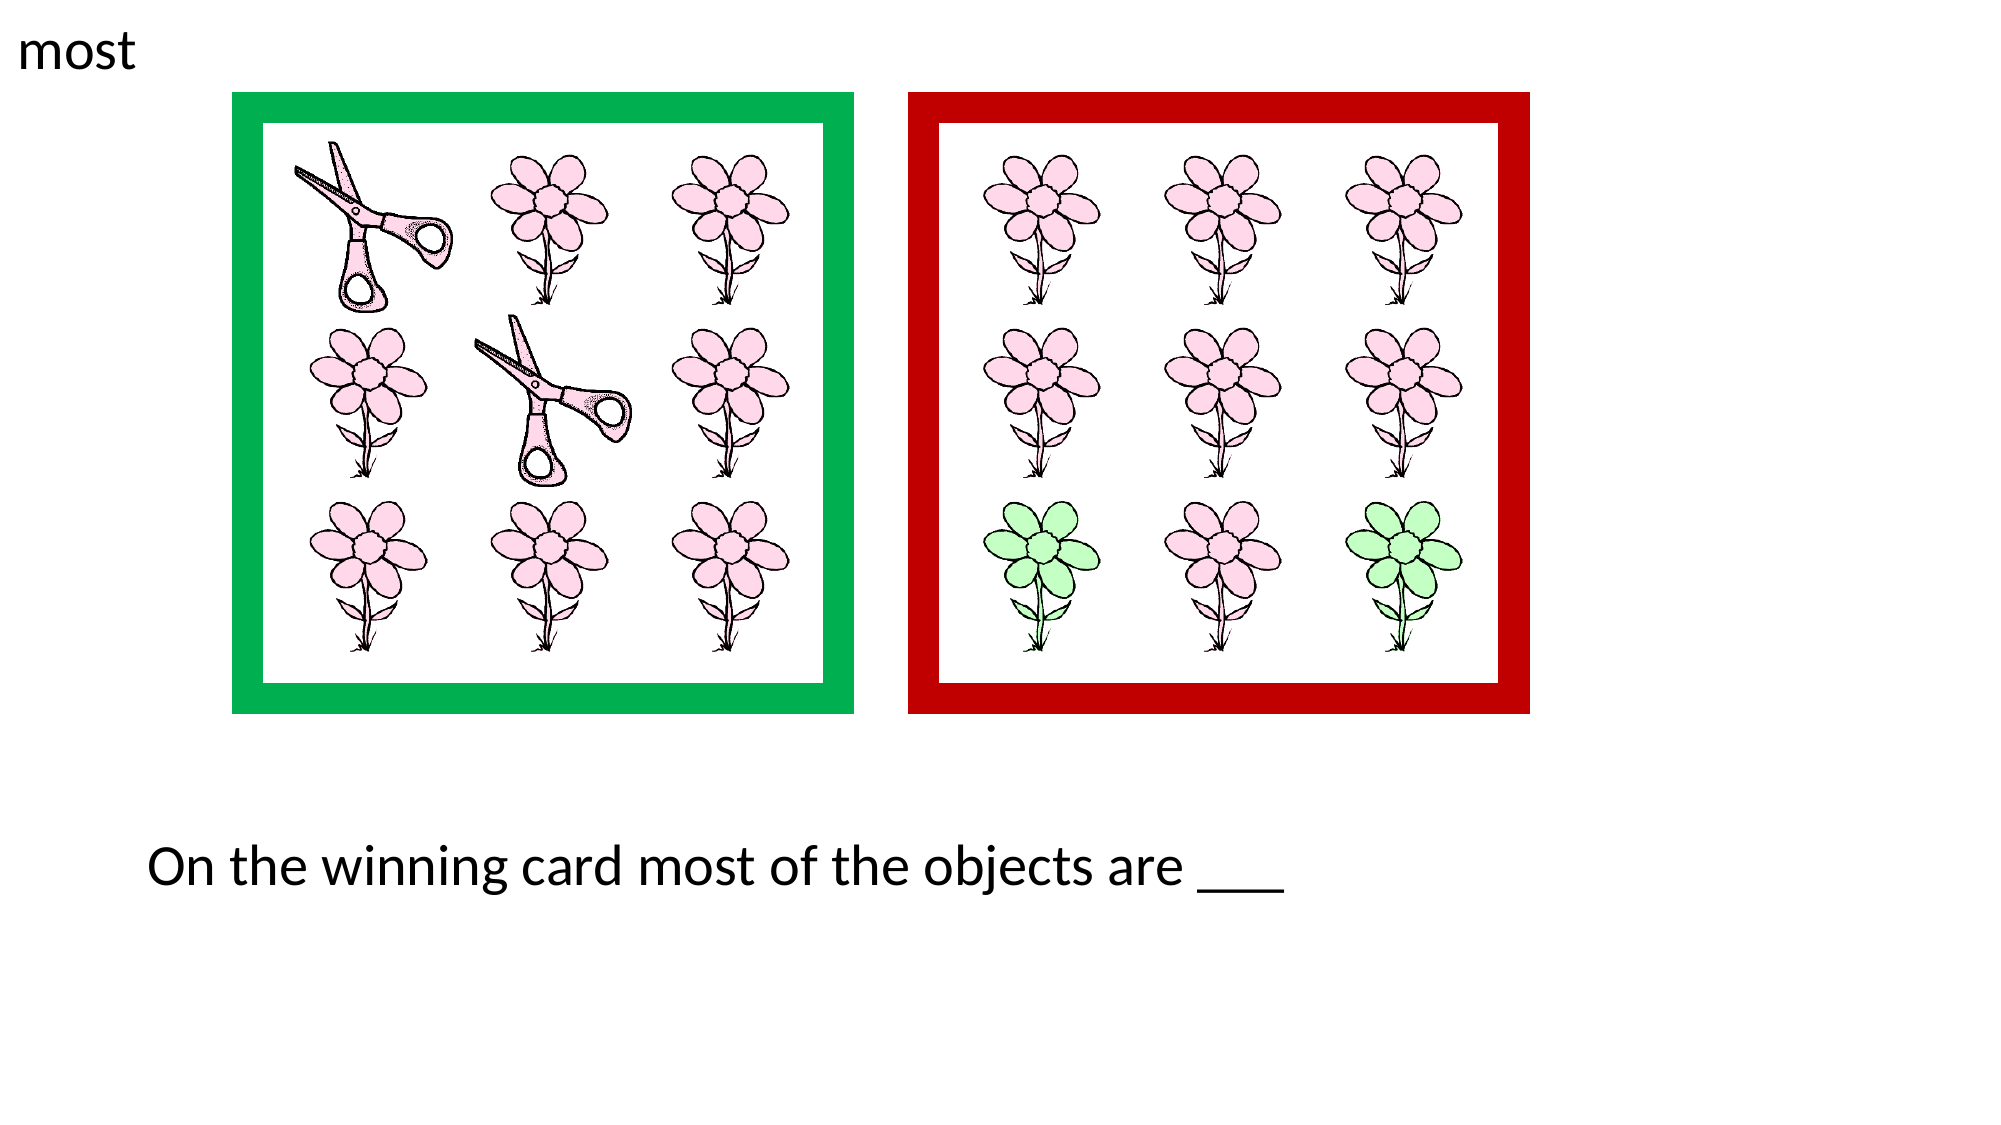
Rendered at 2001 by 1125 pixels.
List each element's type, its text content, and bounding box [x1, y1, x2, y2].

picture [1340, 140, 1474, 661]
text_box most [3, 4, 262, 89]
picture [288, 135, 459, 661]
text_box [247, 107, 839, 699]
picture [978, 140, 1112, 661]
picture [666, 140, 801, 661]
text_box [923, 107, 1515, 699]
picture [1159, 140, 1293, 661]
text_box On the winning card most of the objects are ___ [132, 819, 1483, 905]
picture [468, 140, 638, 661]
